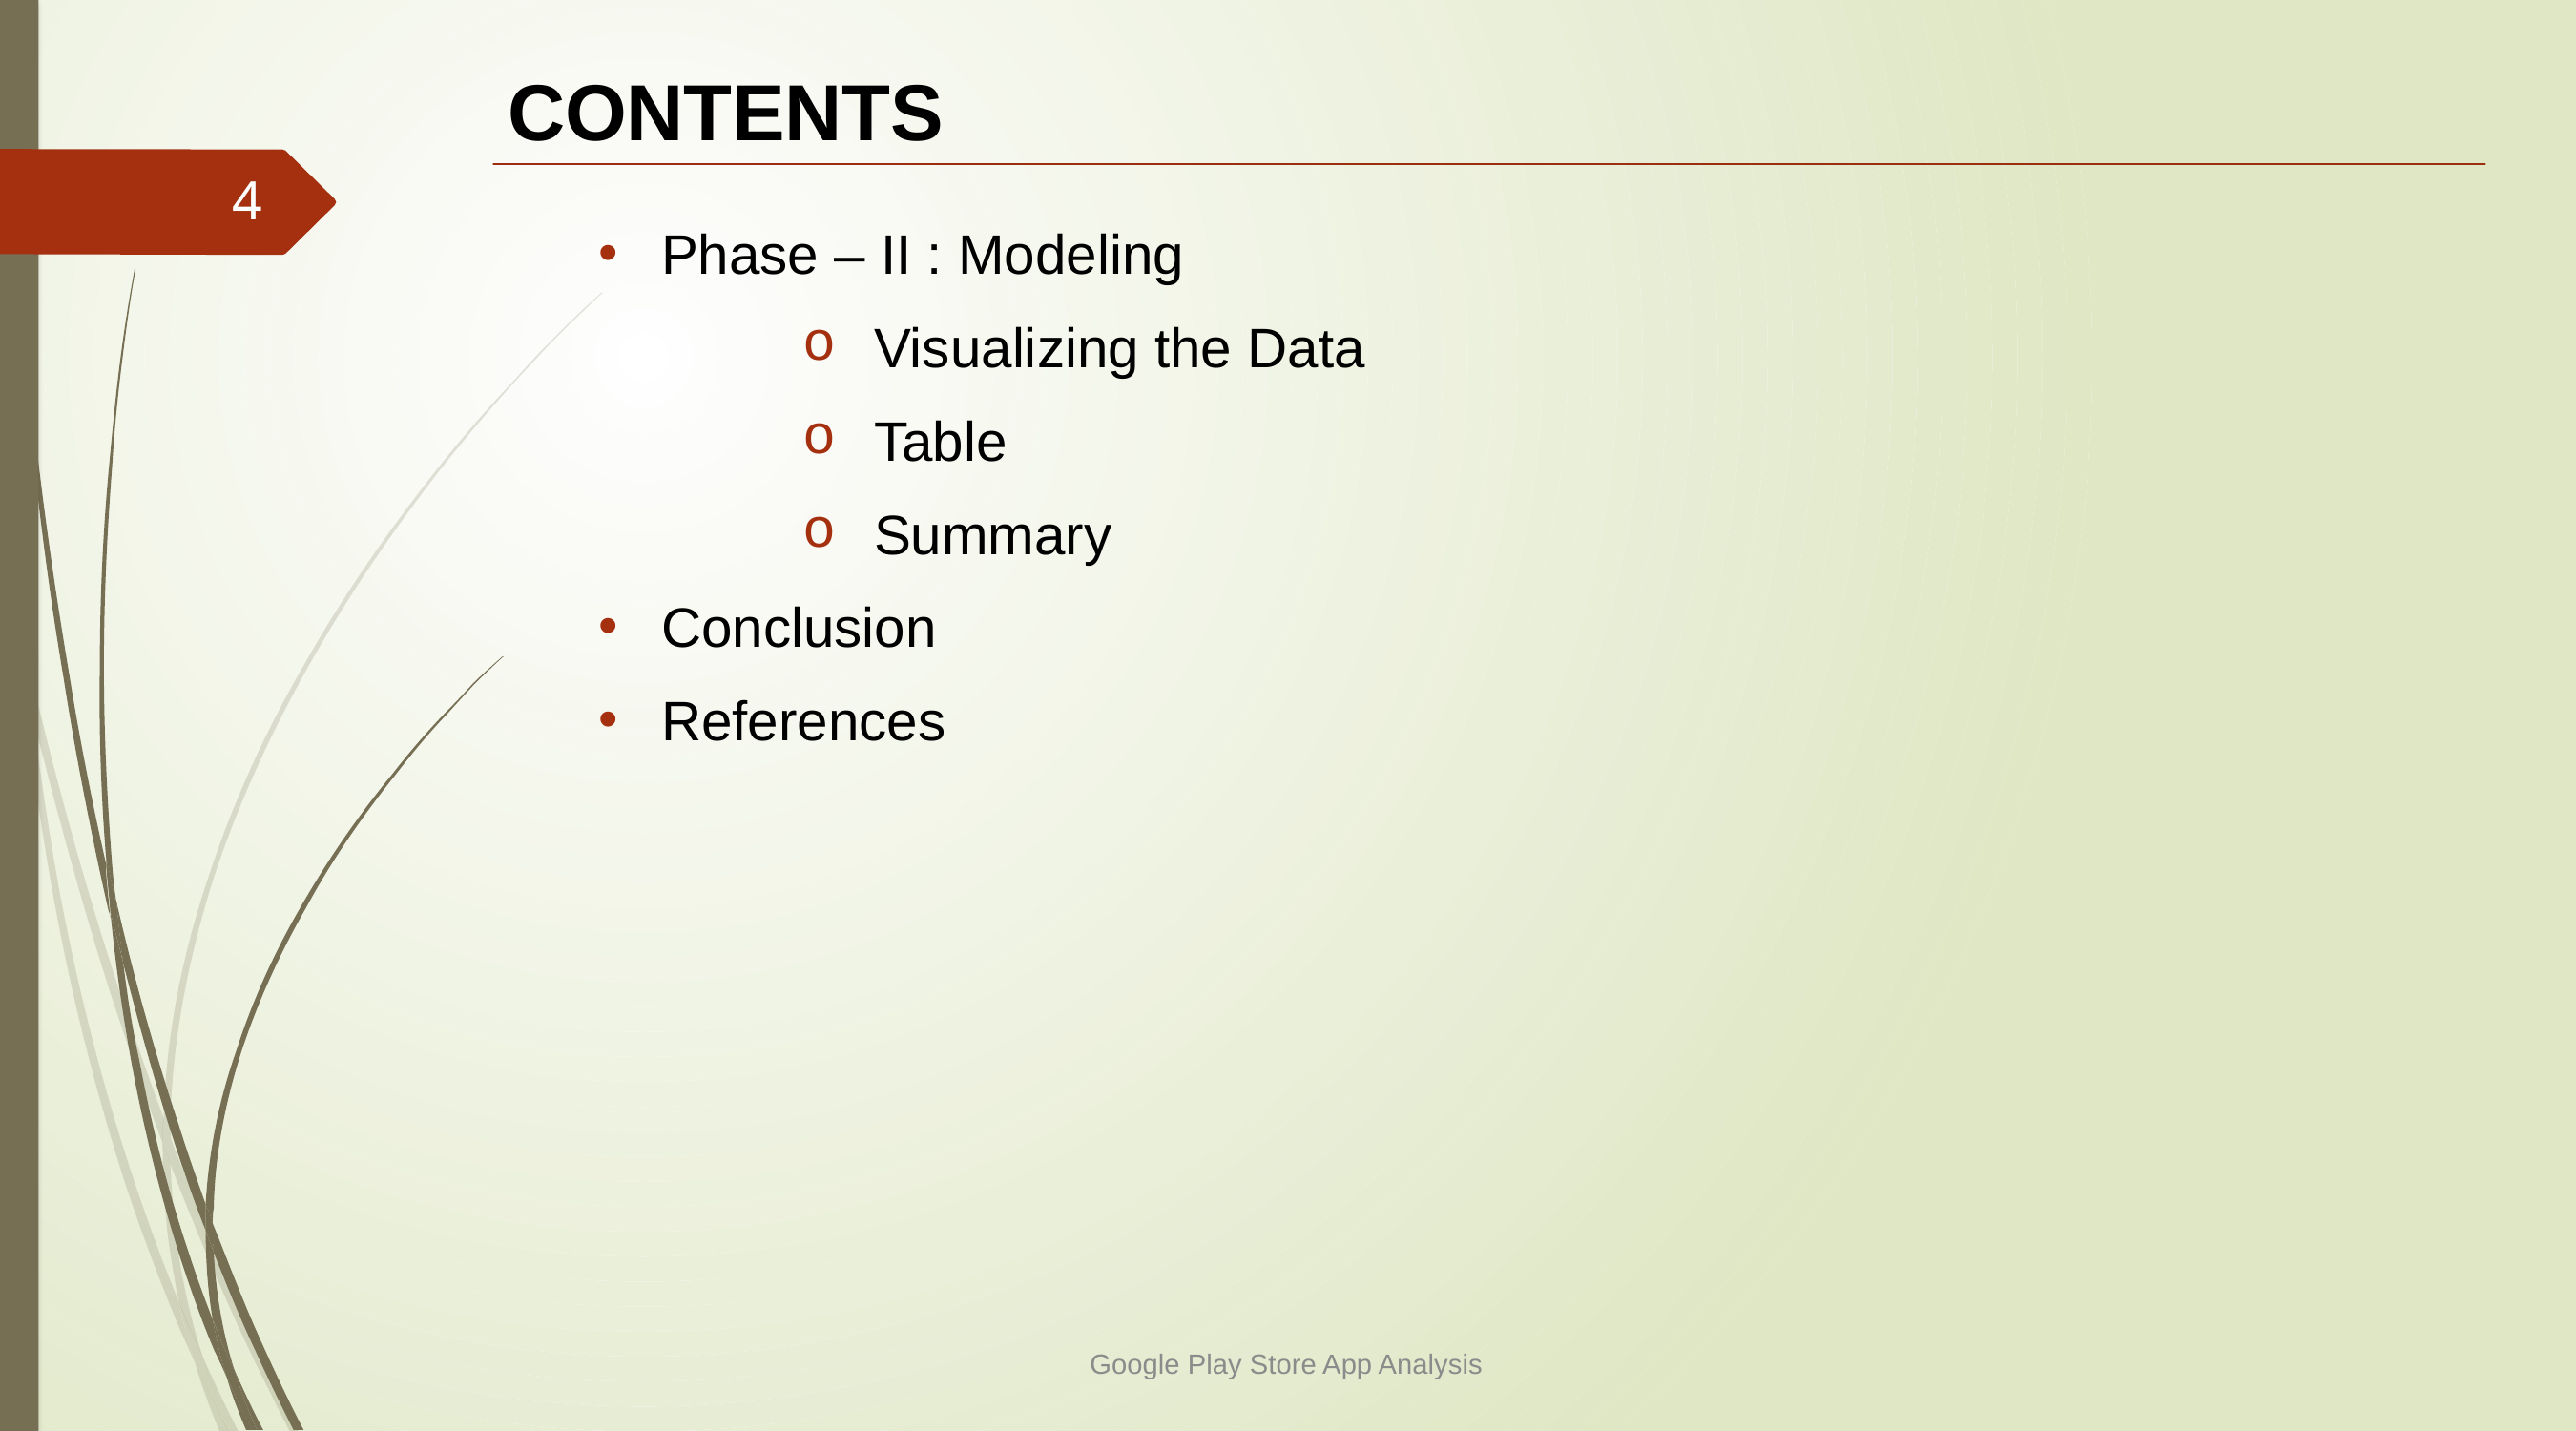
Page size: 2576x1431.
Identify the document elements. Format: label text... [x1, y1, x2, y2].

slide_number 4 [112, 164, 278, 241]
footer Google Play Store App Analysis [491, 1324, 2082, 1401]
list Phase – II : Modeling Visualizing the Data Table Summary Conclusion References [493, 212, 2485, 1250]
title CONTENTS [493, 53, 2354, 163]
